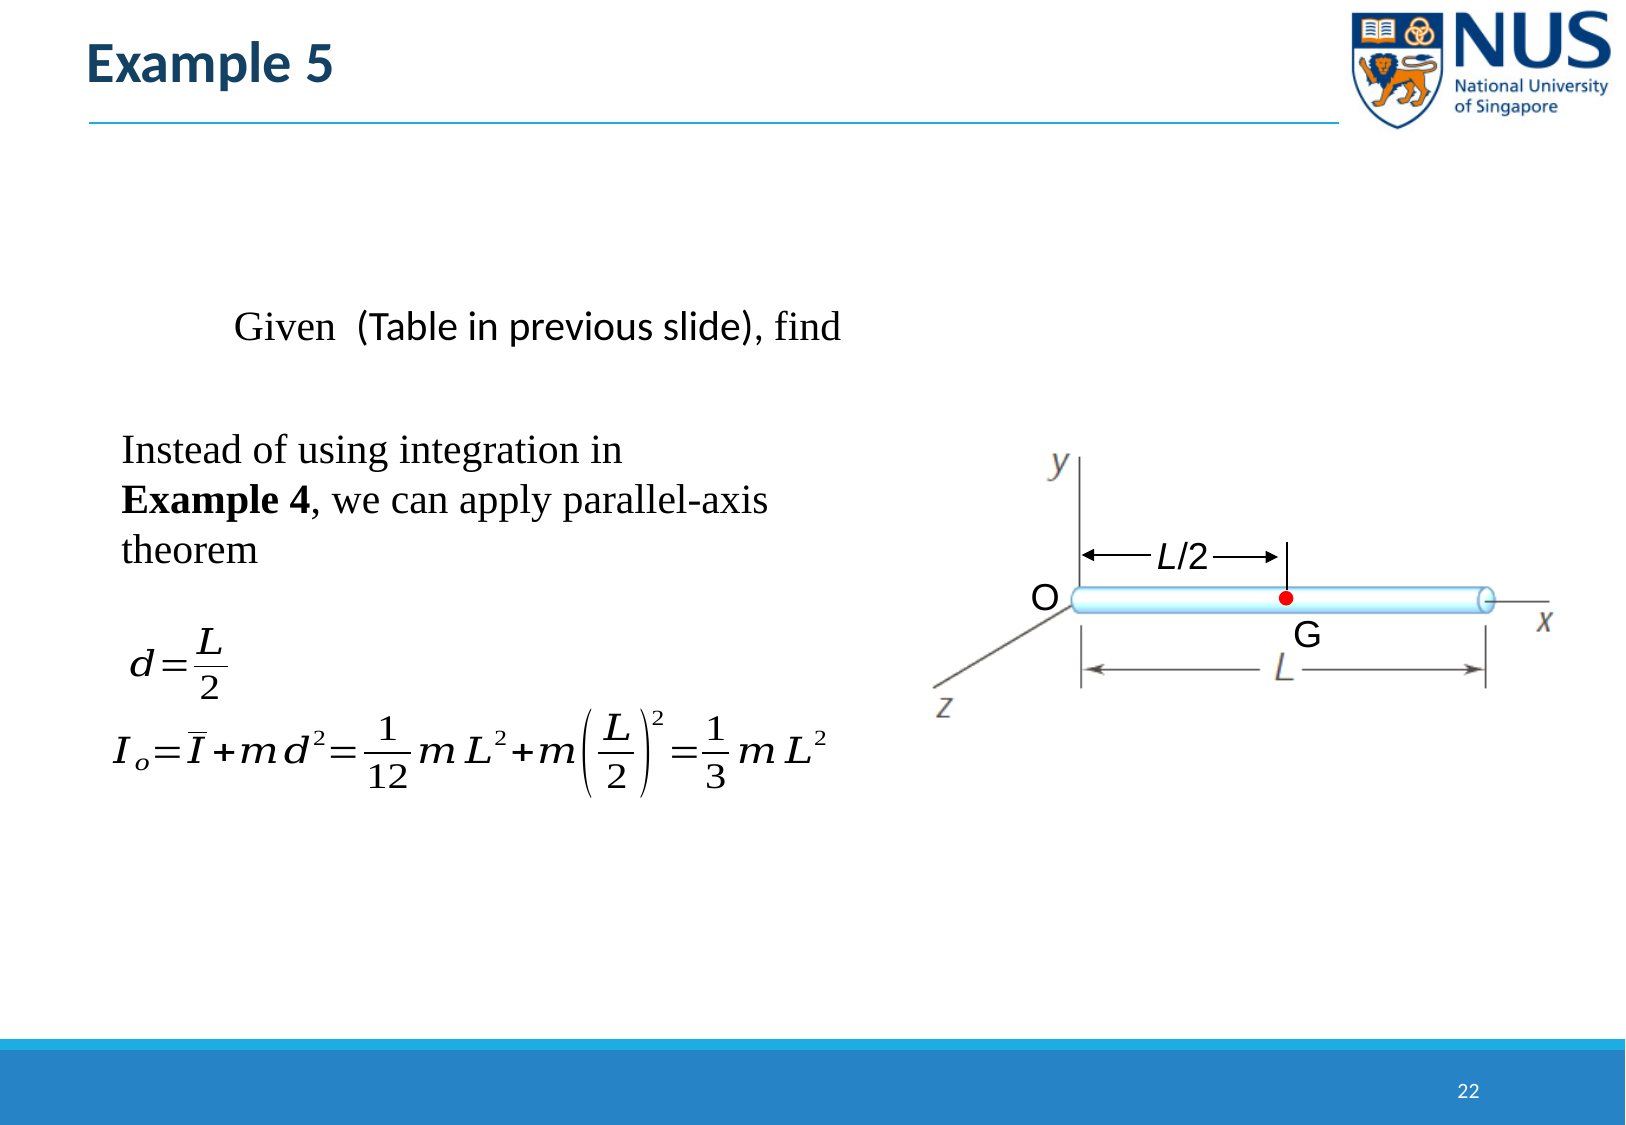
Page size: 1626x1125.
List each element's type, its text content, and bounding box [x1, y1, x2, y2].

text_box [88, 290, 1579, 735]
text_box Example 5 [0, 0, 867, 105]
slide_number 22 [1319, 1059, 1495, 1120]
picture [1338, 0, 1625, 141]
